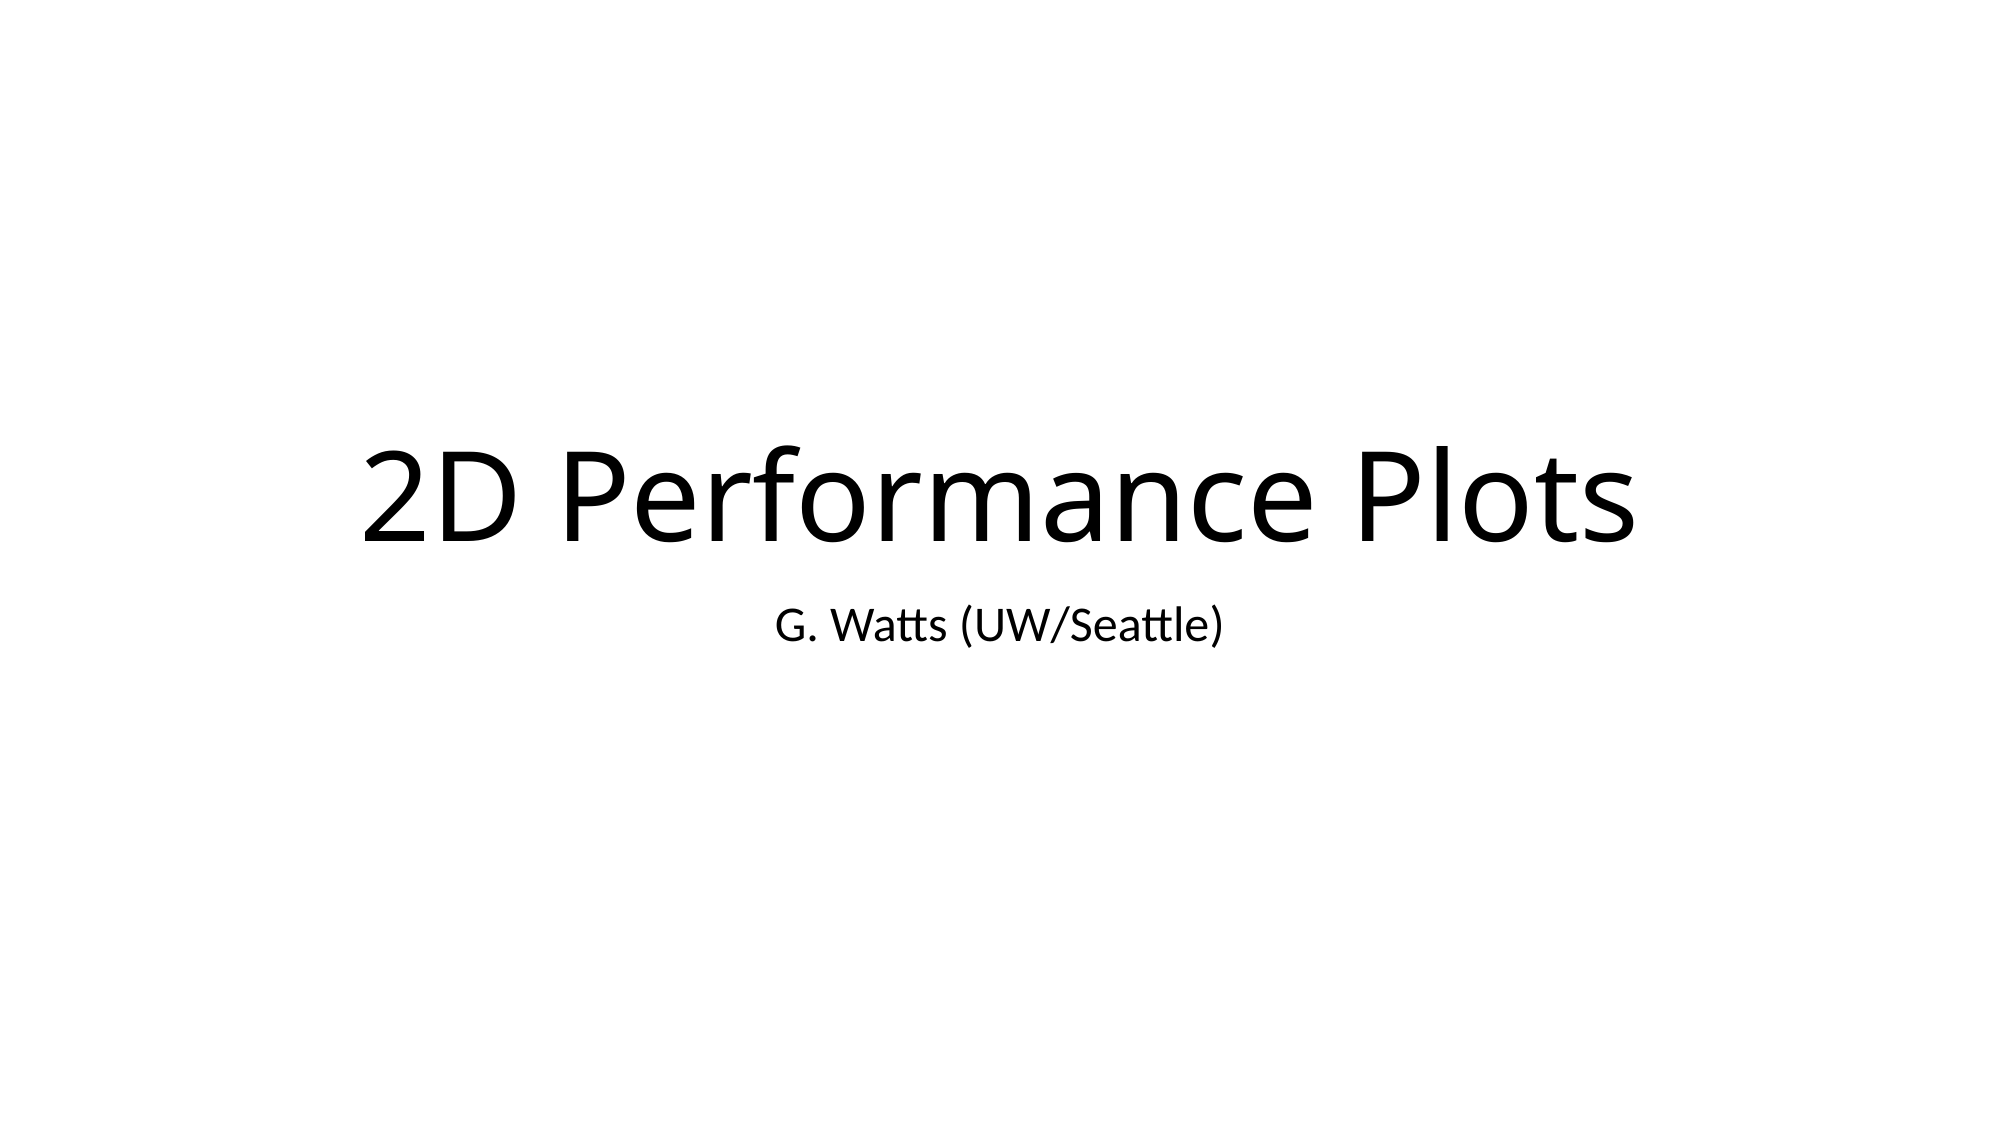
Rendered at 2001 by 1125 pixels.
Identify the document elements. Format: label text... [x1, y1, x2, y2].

subtitle G. Watts (UW/Seattle) [249, 590, 1750, 863]
title 2D Performance Plots [249, 184, 1750, 576]
